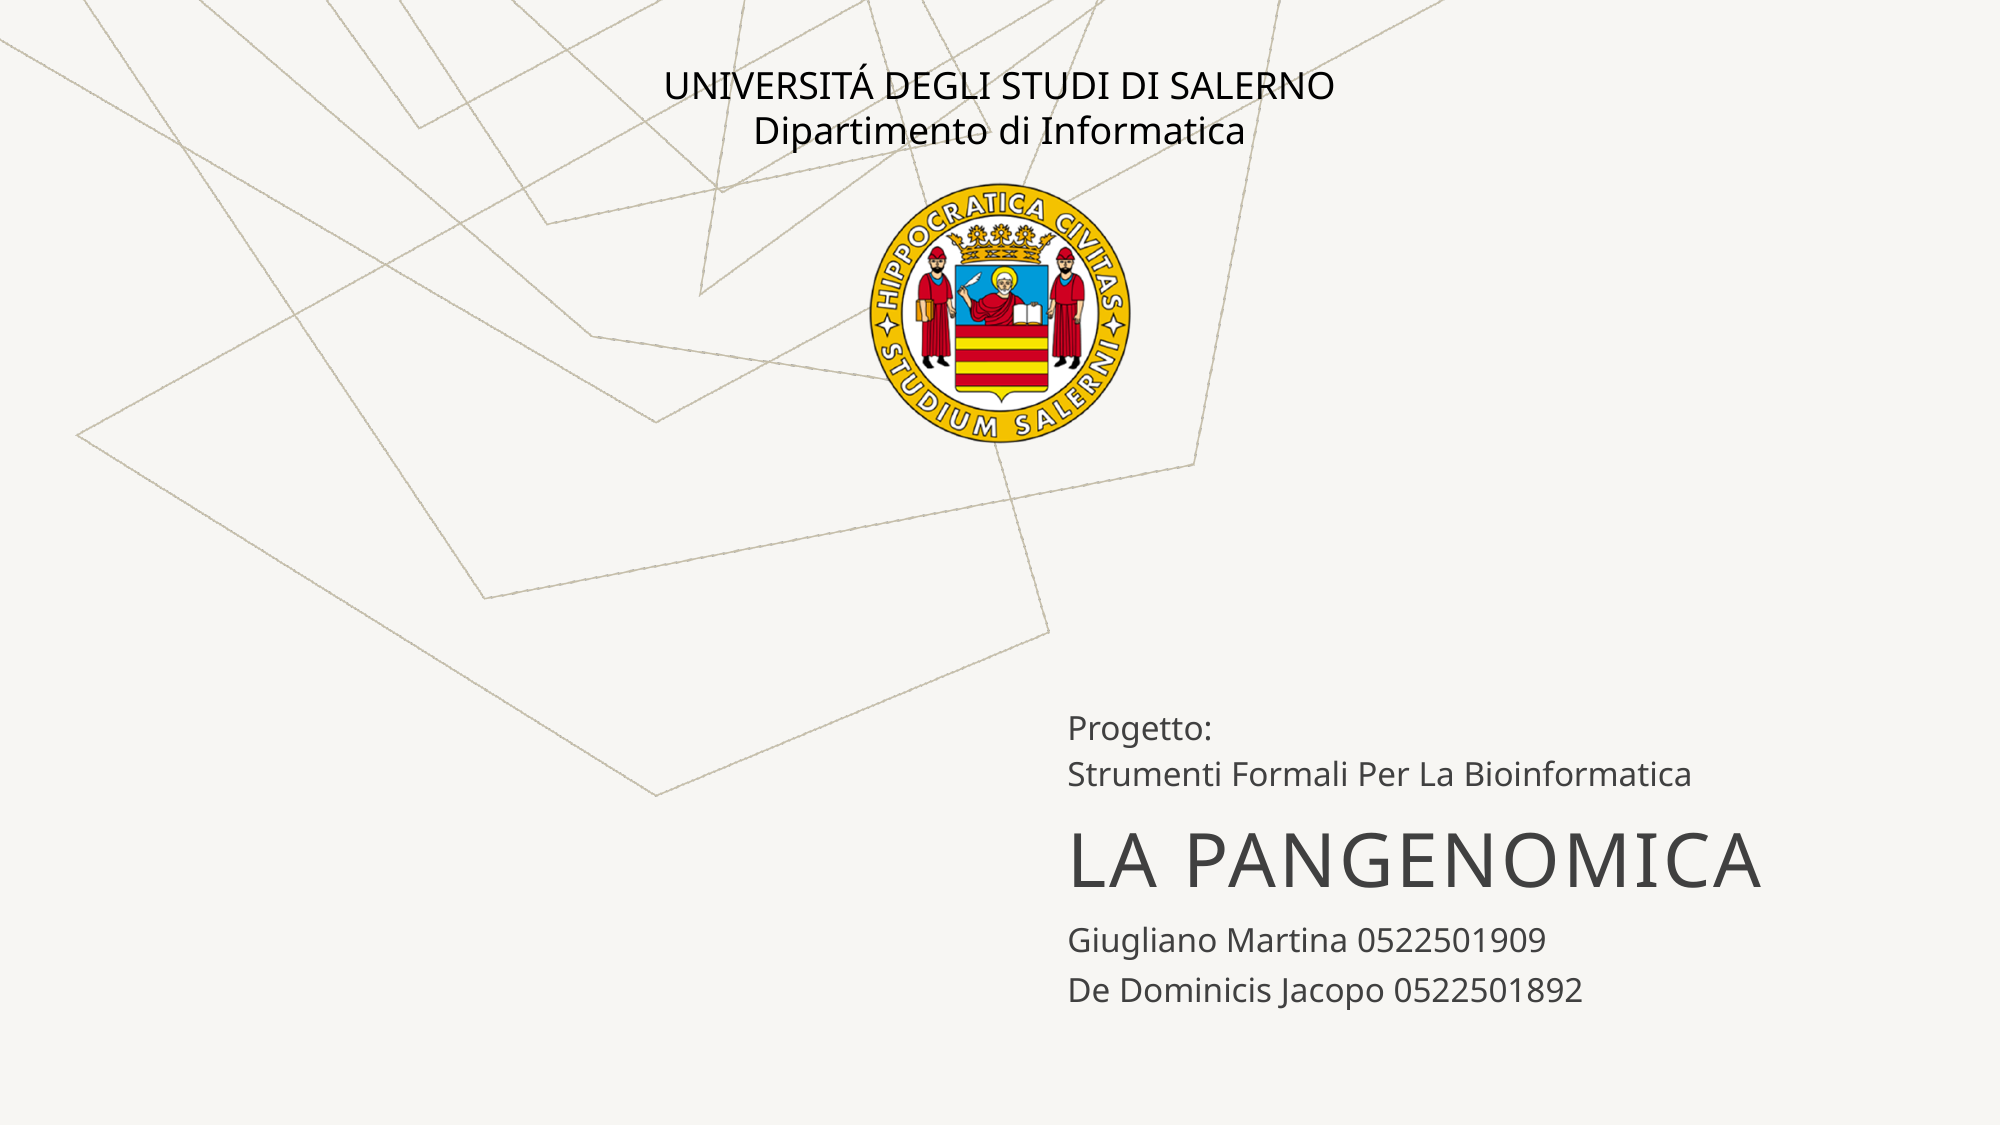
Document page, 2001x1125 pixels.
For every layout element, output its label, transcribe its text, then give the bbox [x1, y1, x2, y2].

text_box Progetto: Strumenti Formali Per La Bioinformatica [1052, 699, 1864, 820]
subtitle Giugliano Martina 0522501909 De Dominicis Jacopo 0522501892 [1052, 911, 1864, 1032]
title LA PANGENOMICA [1052, 820, 1864, 911]
text_box UNIVERSITÁ DEGLI STUDI DI SALERNO Dipartimento di Informatica [648, 54, 1352, 250]
picture [0, 0, 1557, 830]
